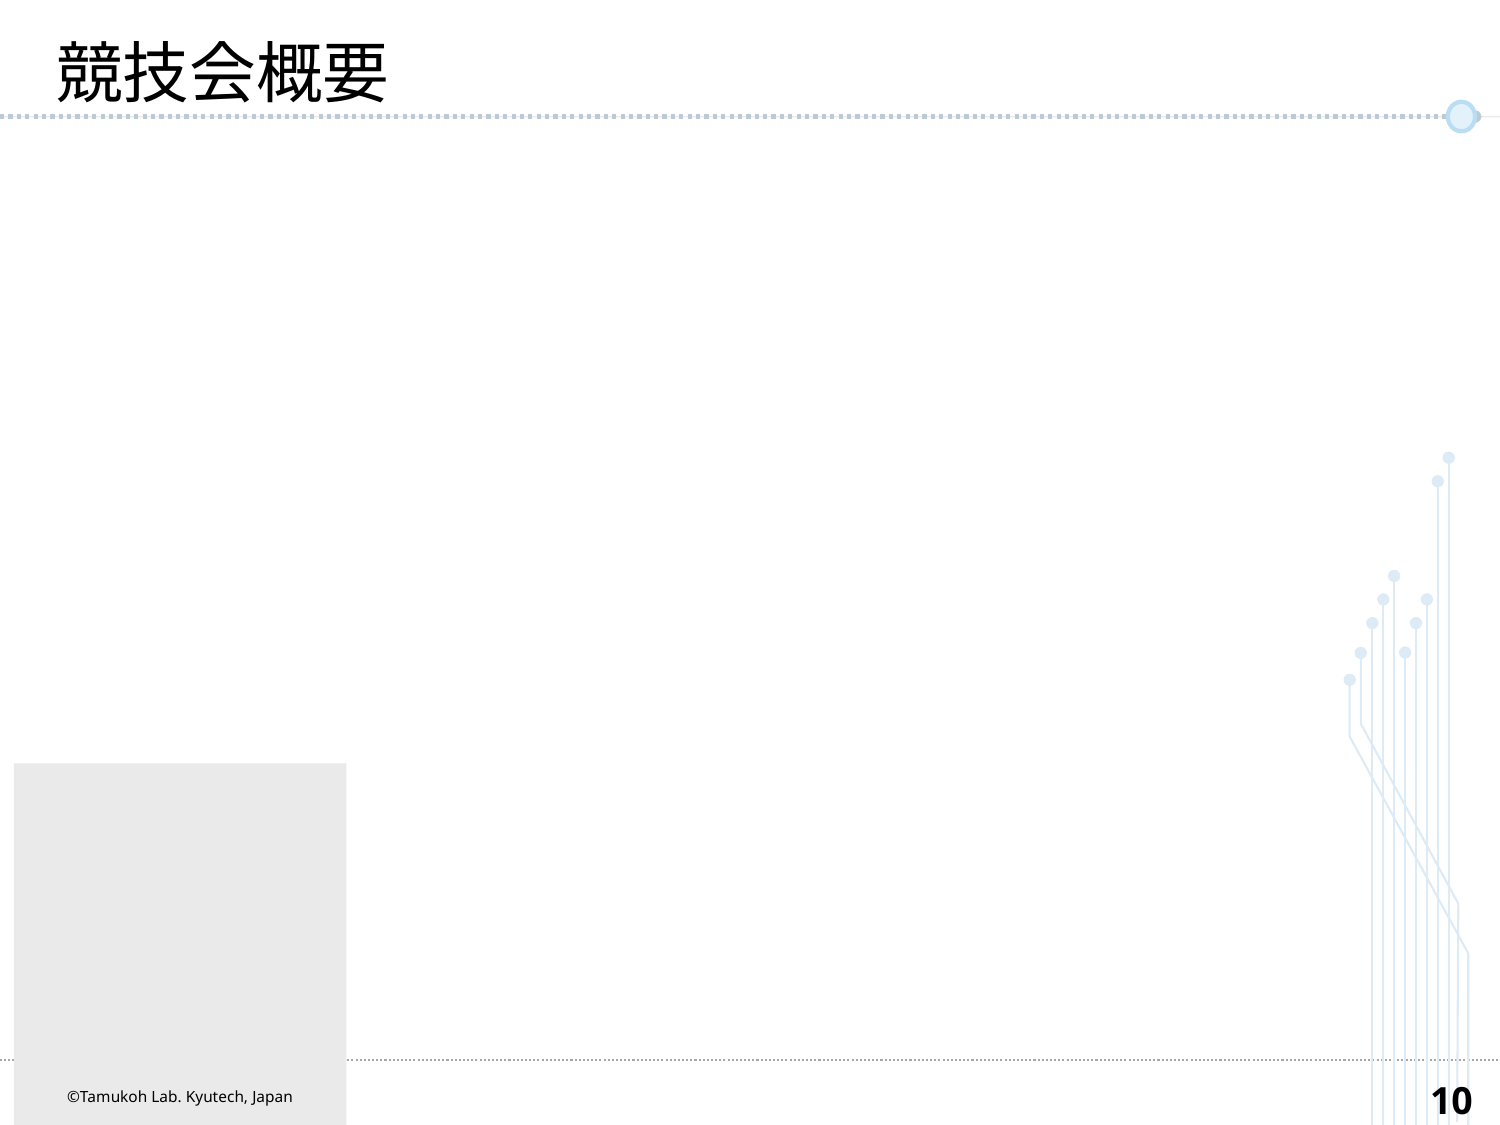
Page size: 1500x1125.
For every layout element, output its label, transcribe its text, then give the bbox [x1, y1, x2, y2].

title 競技会概要 [41, 23, 1459, 114]
slide_number 9 [1403, 1081, 1500, 1124]
footer ©Tamukoh Lab. Kyutech, Japan [13, 1078, 347, 1110]
